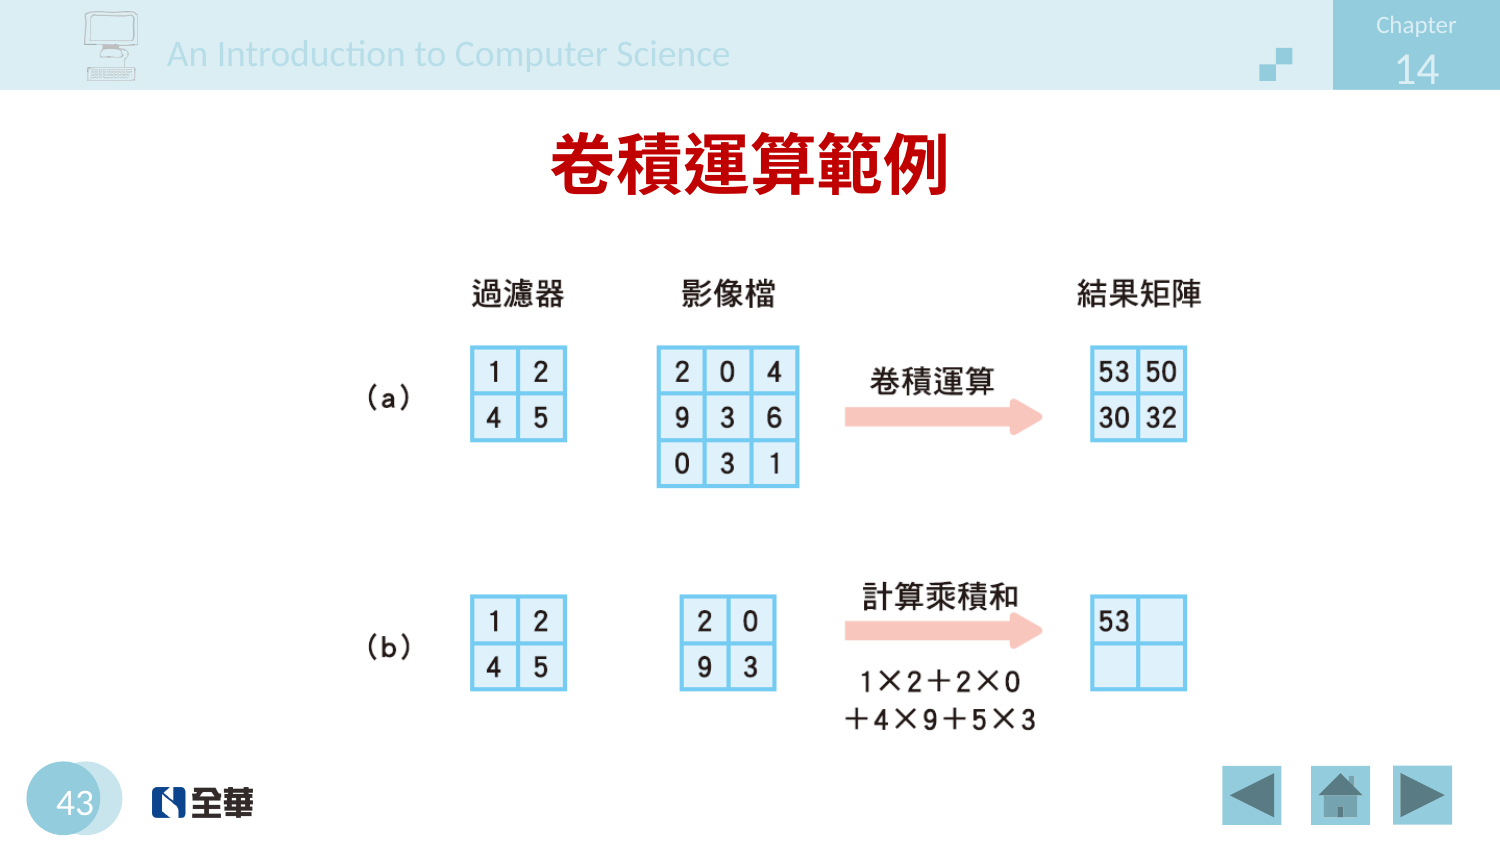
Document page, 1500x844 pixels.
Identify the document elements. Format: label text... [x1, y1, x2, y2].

picture [152, 787, 253, 818]
picture [343, 260, 1233, 758]
picture [84, 11, 138, 81]
title 卷積運算範例 [75, 104, 1425, 223]
